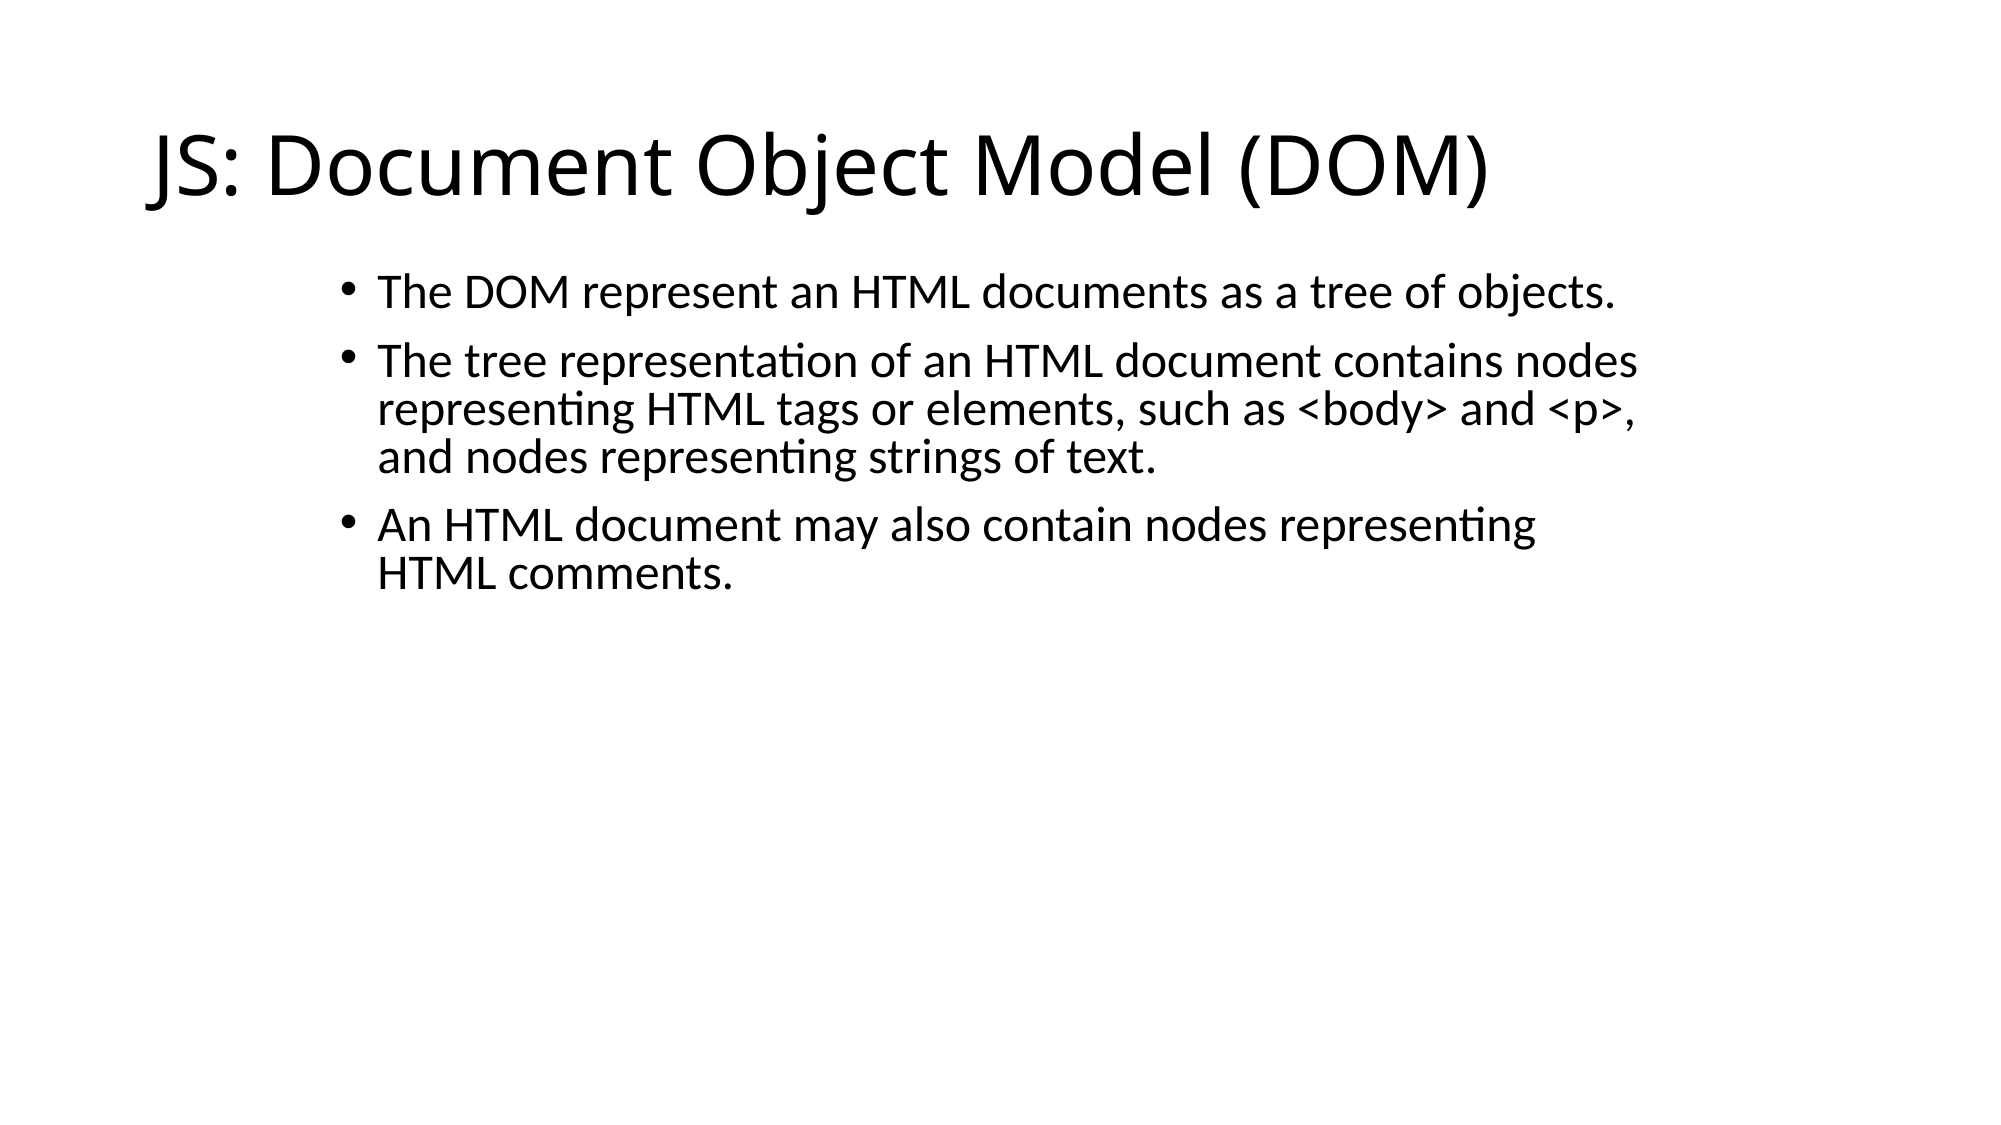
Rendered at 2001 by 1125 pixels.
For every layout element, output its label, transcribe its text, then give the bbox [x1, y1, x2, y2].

list The DOM represent an HTML documents as a tree of objects. The tree representation of an HTML document contains nodes representing HTML tags or elements, such as <body> and <p>, and nodes representing strings of text. An HTML document may also contain nodes representing HTML comments. [324, 262, 1675, 1000]
title JS: Document Object Model (DOM) [137, 59, 1863, 278]
